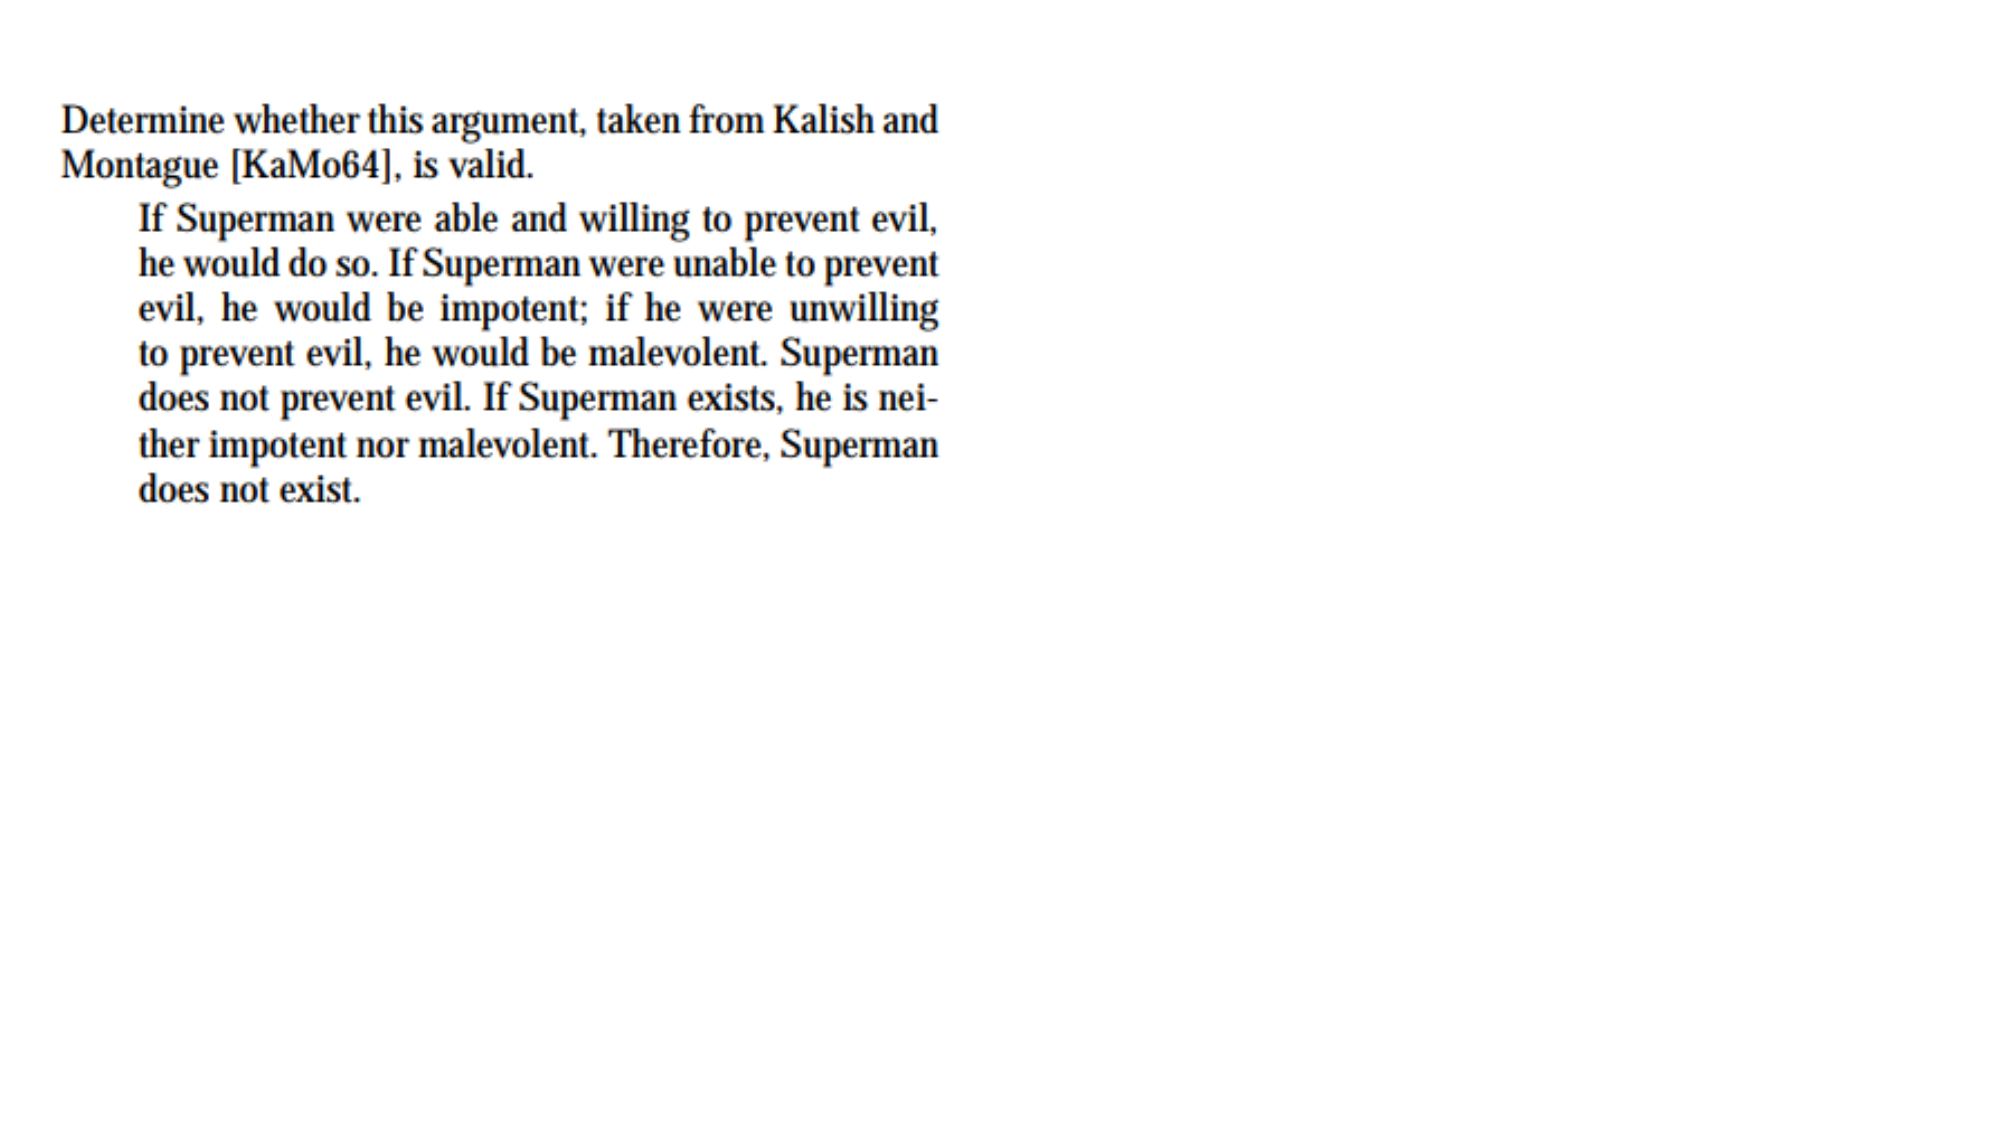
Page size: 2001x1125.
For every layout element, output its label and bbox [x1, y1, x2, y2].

picture [57, 91, 963, 563]
